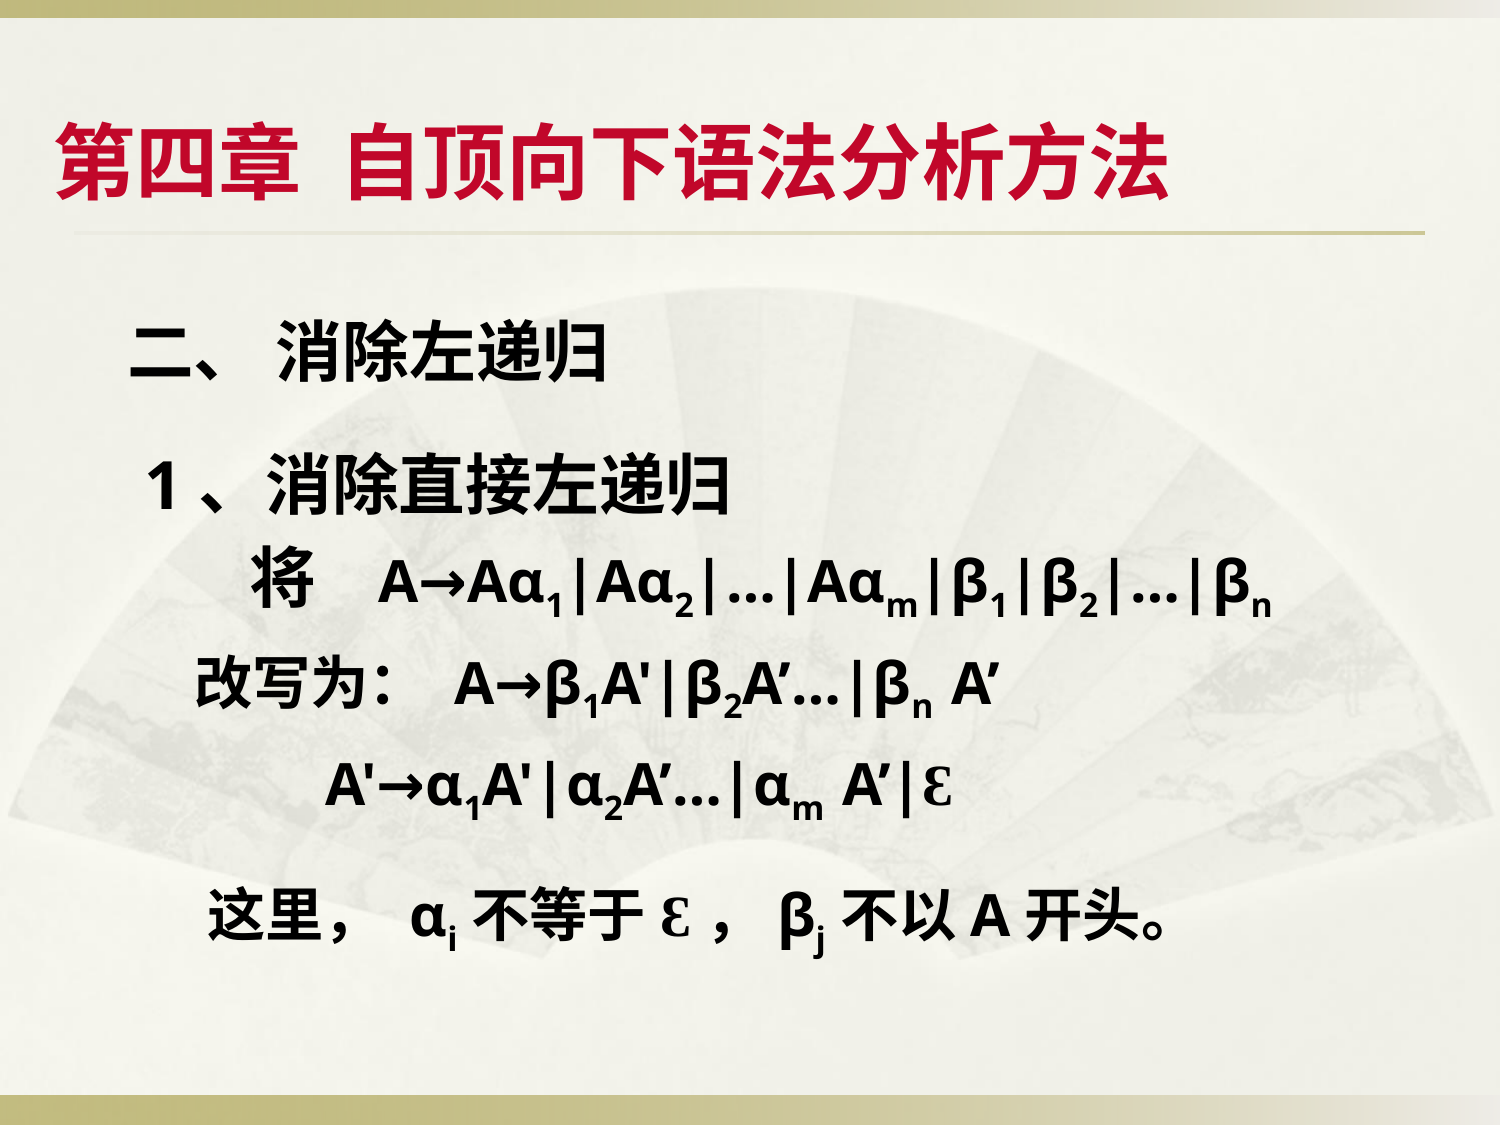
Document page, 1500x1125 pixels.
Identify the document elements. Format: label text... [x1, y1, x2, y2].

text_box 第四章 自顶向下语法分析方法 [37, 66, 1500, 254]
picture [0, 18, 1500, 1095]
list 二、 消除左递归 1、消除直接左递归 将 A→Aα1|Aα2|…|Aαm|β1|β2|…|βn 改写为： A→β1A'|β2A’…|βn A’ A'→α1A'|α2A’…|αm A’|Ɛ 这里， αi不等于Ɛ，βj不以A开头。 [111, 254, 1460, 1001]
